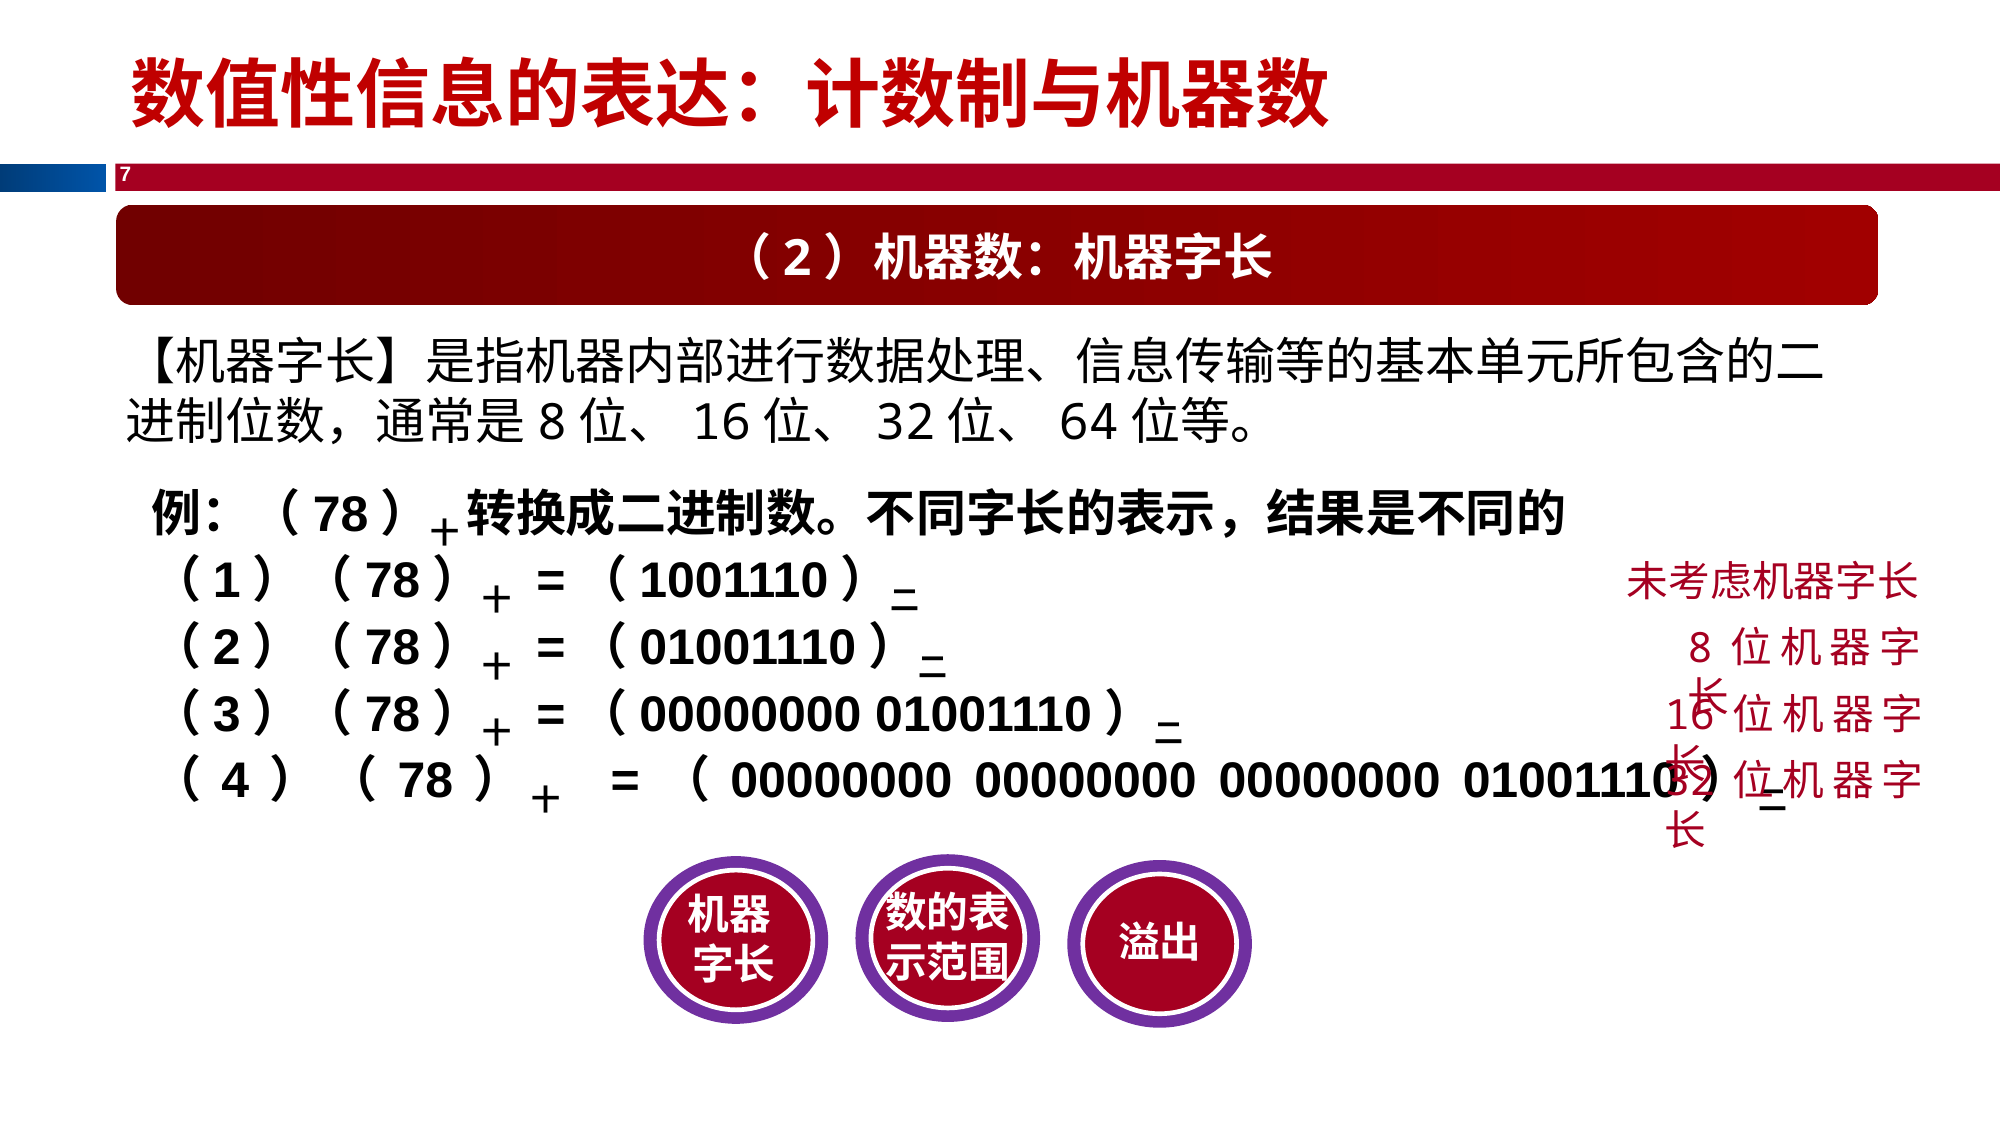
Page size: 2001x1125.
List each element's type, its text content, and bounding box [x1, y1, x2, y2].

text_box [855, 854, 1041, 1022]
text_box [1067, 859, 1252, 1028]
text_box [643, 856, 829, 1024]
text_box 16位机器字长 [1650, 680, 1939, 745]
text_box 【机器字长】是指机器内部进行数据处理、信息传输等的基本单元所包含的二进制位数，通常是8位、16位、32位、64位等。 [110, 322, 1873, 457]
text_box 32位机器字长 [1650, 746, 1939, 812]
text_box 例：（78）十 转换成二进制数。不同字长的表示，结果是不同的 （1）（78）十 =（1001110）二 （2）（78）十 =（01001110）二 （3）（78）十 =（00000000 01001110）二 （4）（78）十 =（00000000 00000000 00000000 01001110）二 [136, 475, 1802, 891]
text_box 8位机器字长 [1673, 613, 1937, 679]
text_box 未考虑机器字长 [1612, 546, 1935, 612]
text_box 数值性信息的表达：计数制与机器数 [116, 29, 1867, 155]
text_box （2）机器数：机器字长 [114, 203, 1880, 307]
